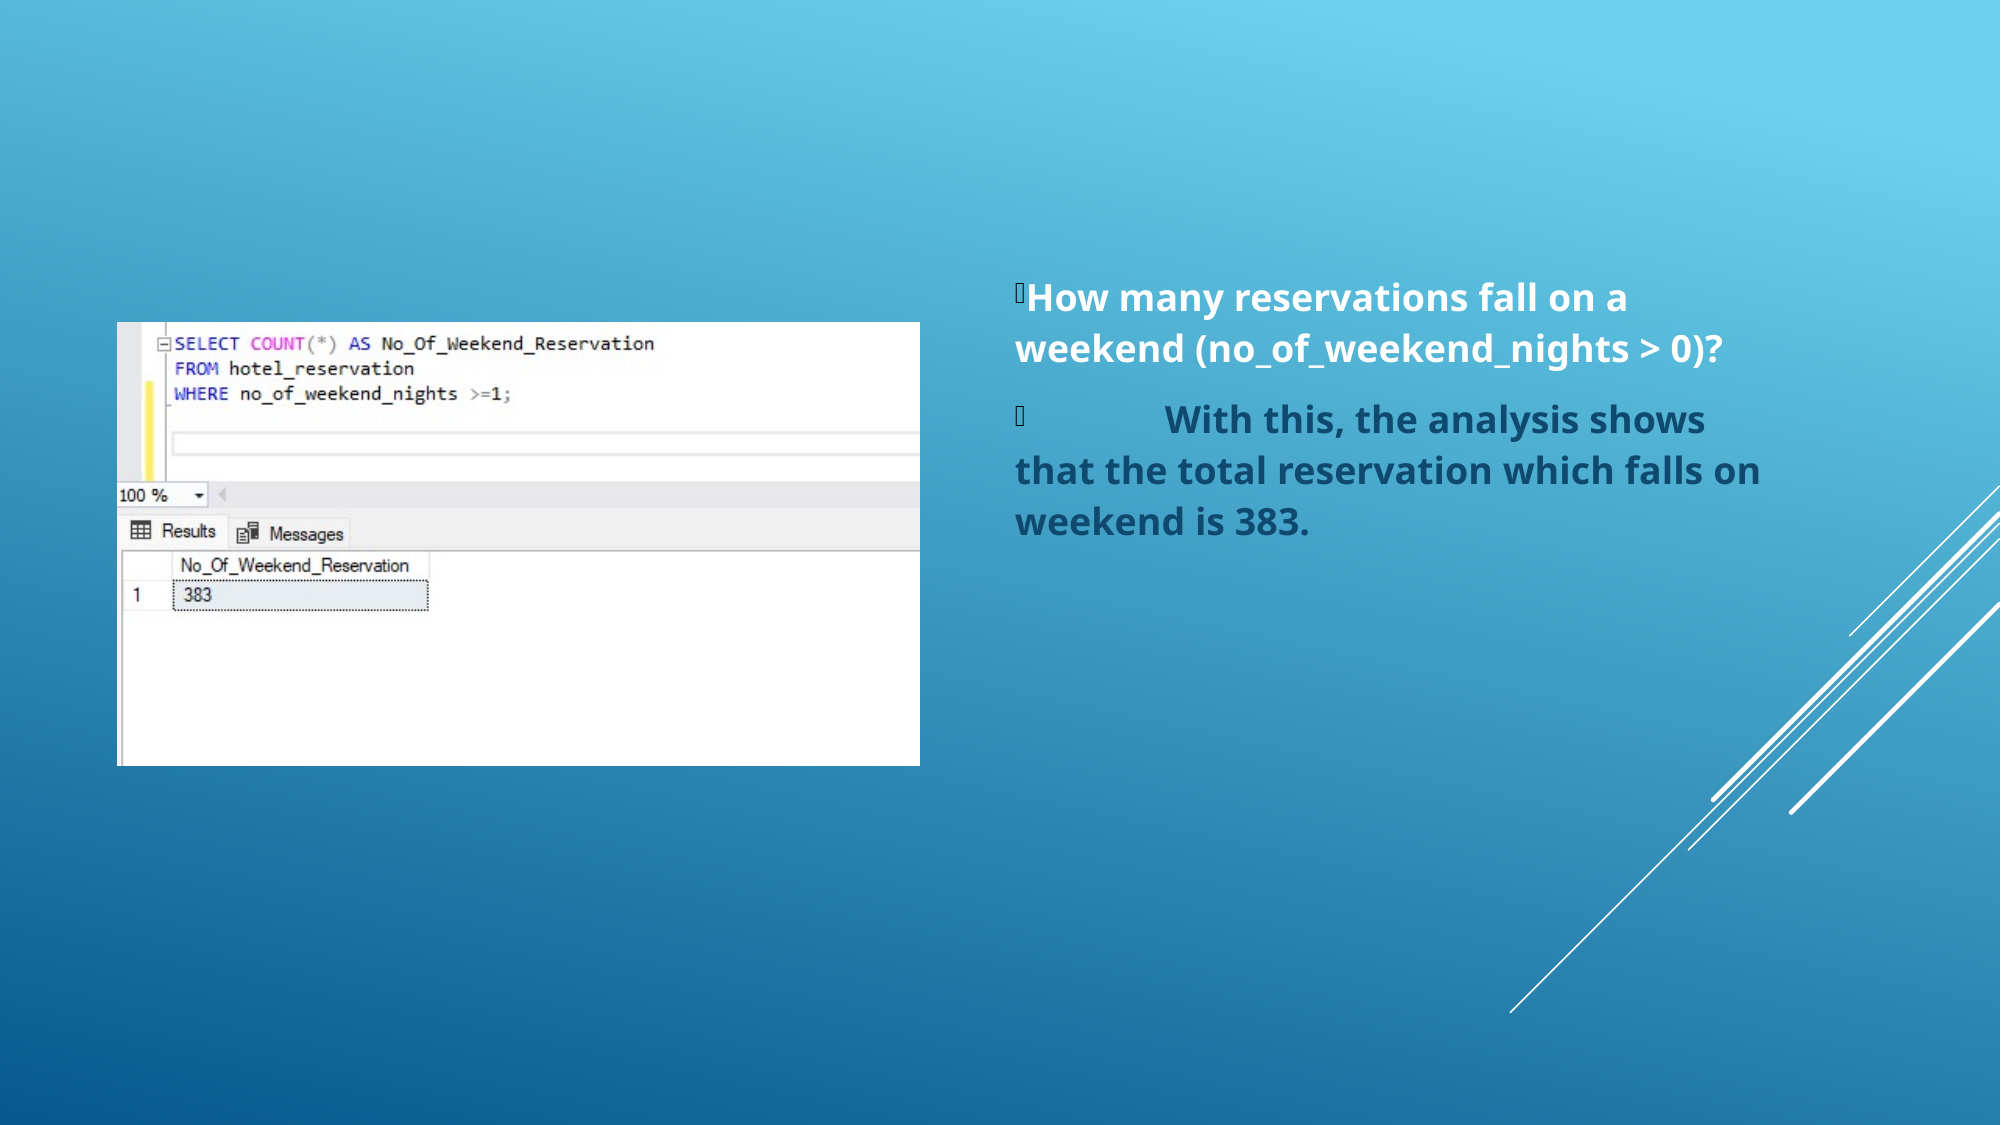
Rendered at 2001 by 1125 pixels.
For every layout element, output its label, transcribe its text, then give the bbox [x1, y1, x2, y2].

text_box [1510, 485, 2000, 1013]
text_box [0, 0, 2000, 1125]
picture [117, 322, 920, 767]
text_box How many reservations fall on a weekend (no_of_weekend_nights > 0)? With this, the analysis shows that the total reservation which falls on weekend is 383. [999, 112, 1791, 706]
